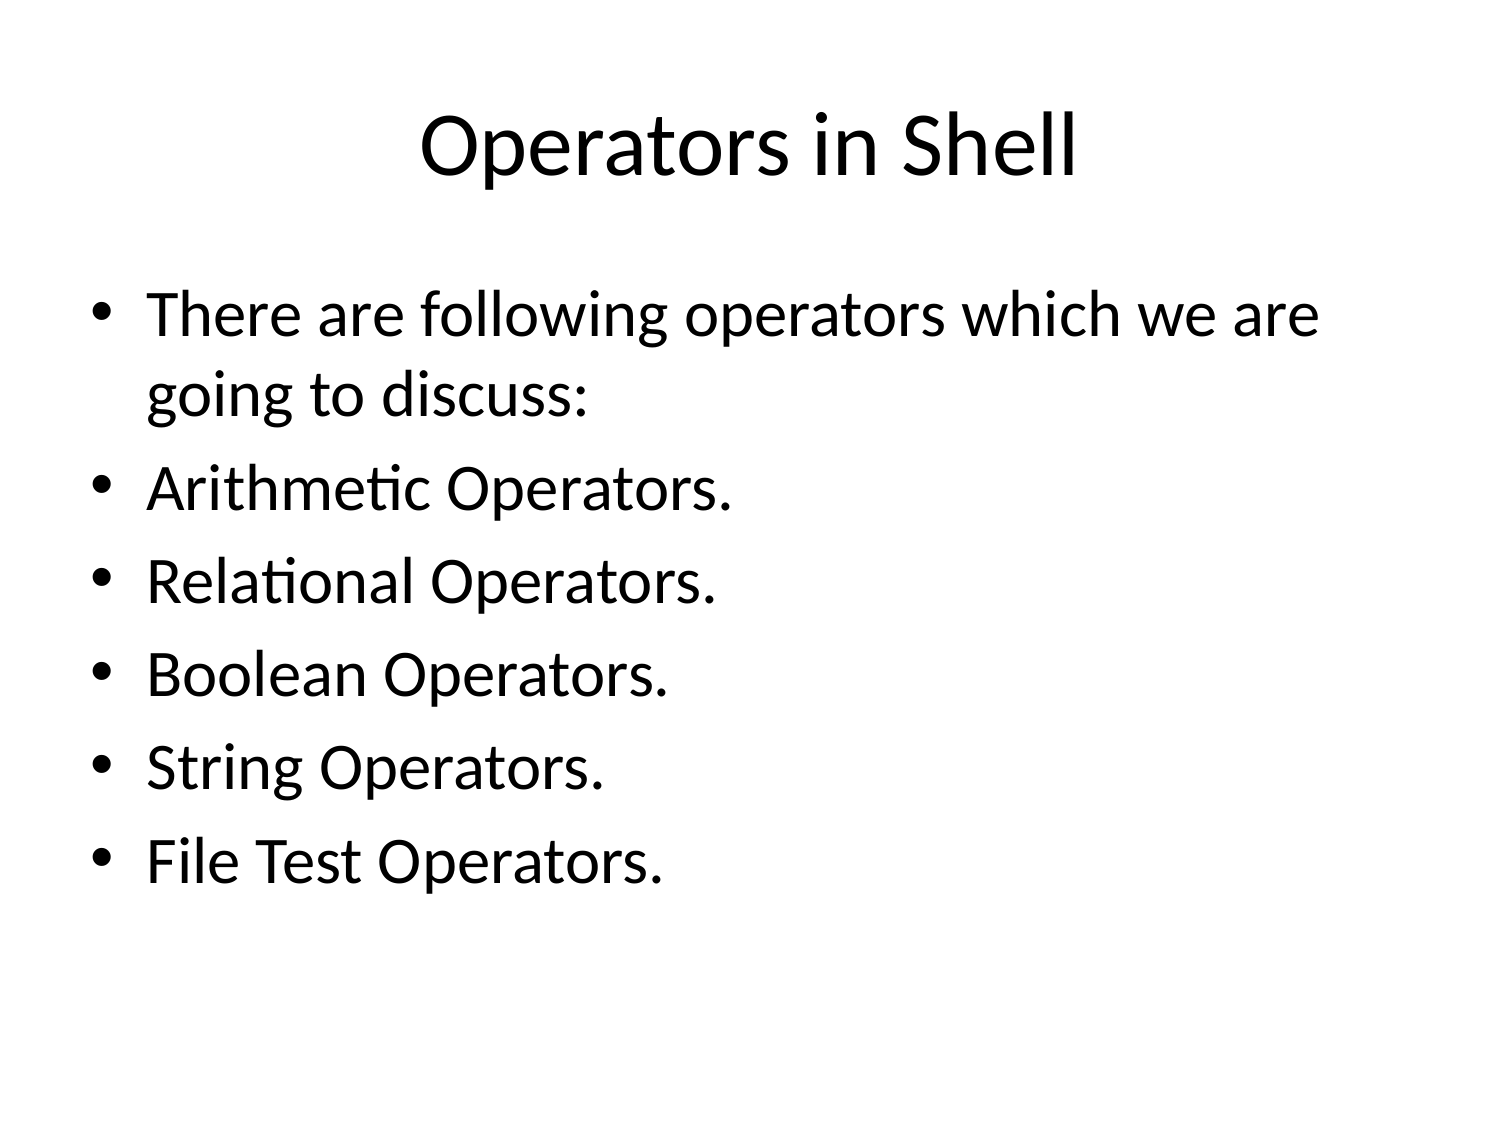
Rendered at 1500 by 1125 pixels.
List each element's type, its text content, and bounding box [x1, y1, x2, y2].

list There are following operators which we are going to discuss: Arithmetic Operators. Relational Operators. Boolean Operators. String Operators. File Test Operators. [75, 262, 1425, 1005]
title Operators in Shell [75, 45, 1425, 233]
